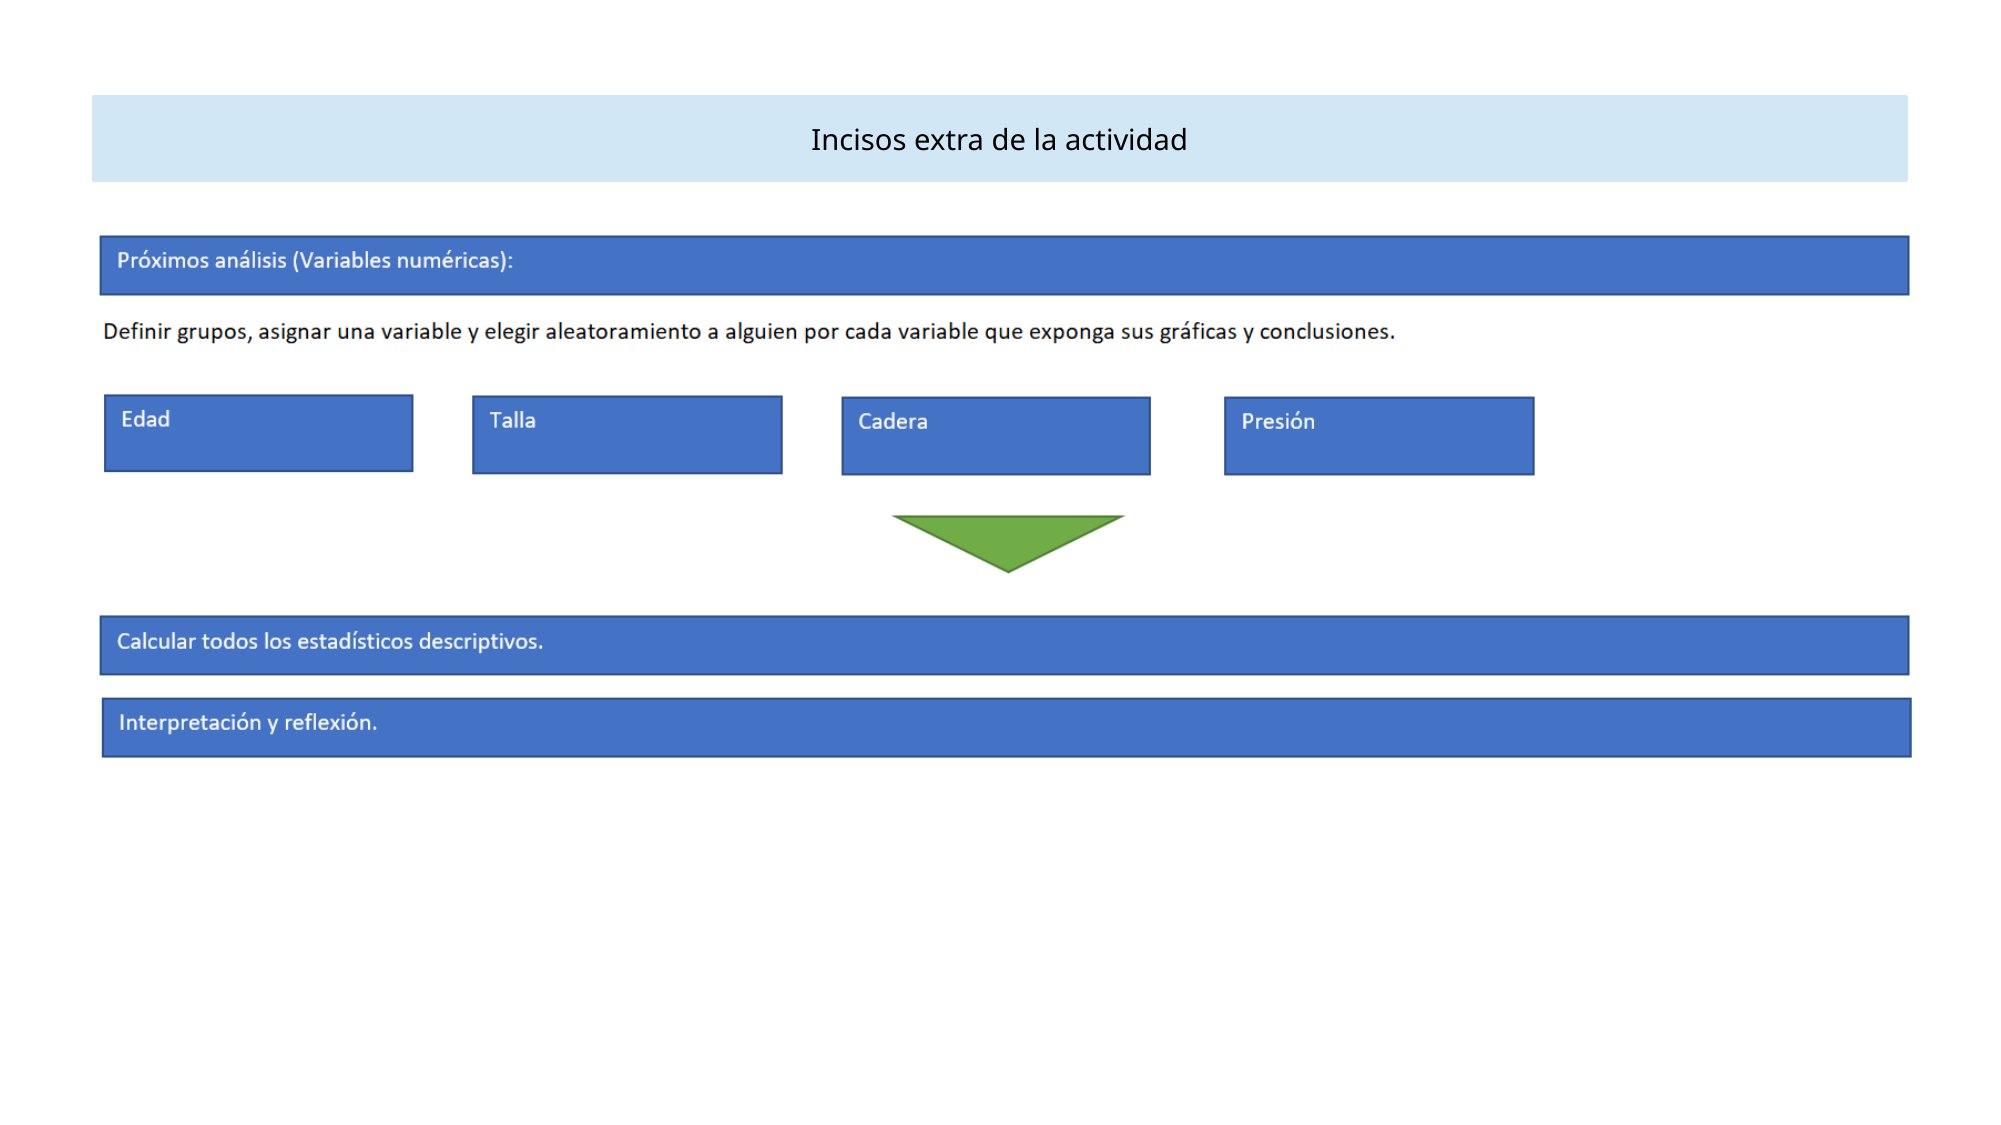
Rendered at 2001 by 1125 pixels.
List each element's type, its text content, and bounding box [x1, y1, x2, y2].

text_box Incisos extra de la actividad [92, 95, 1908, 182]
picture [92, 220, 1924, 771]
